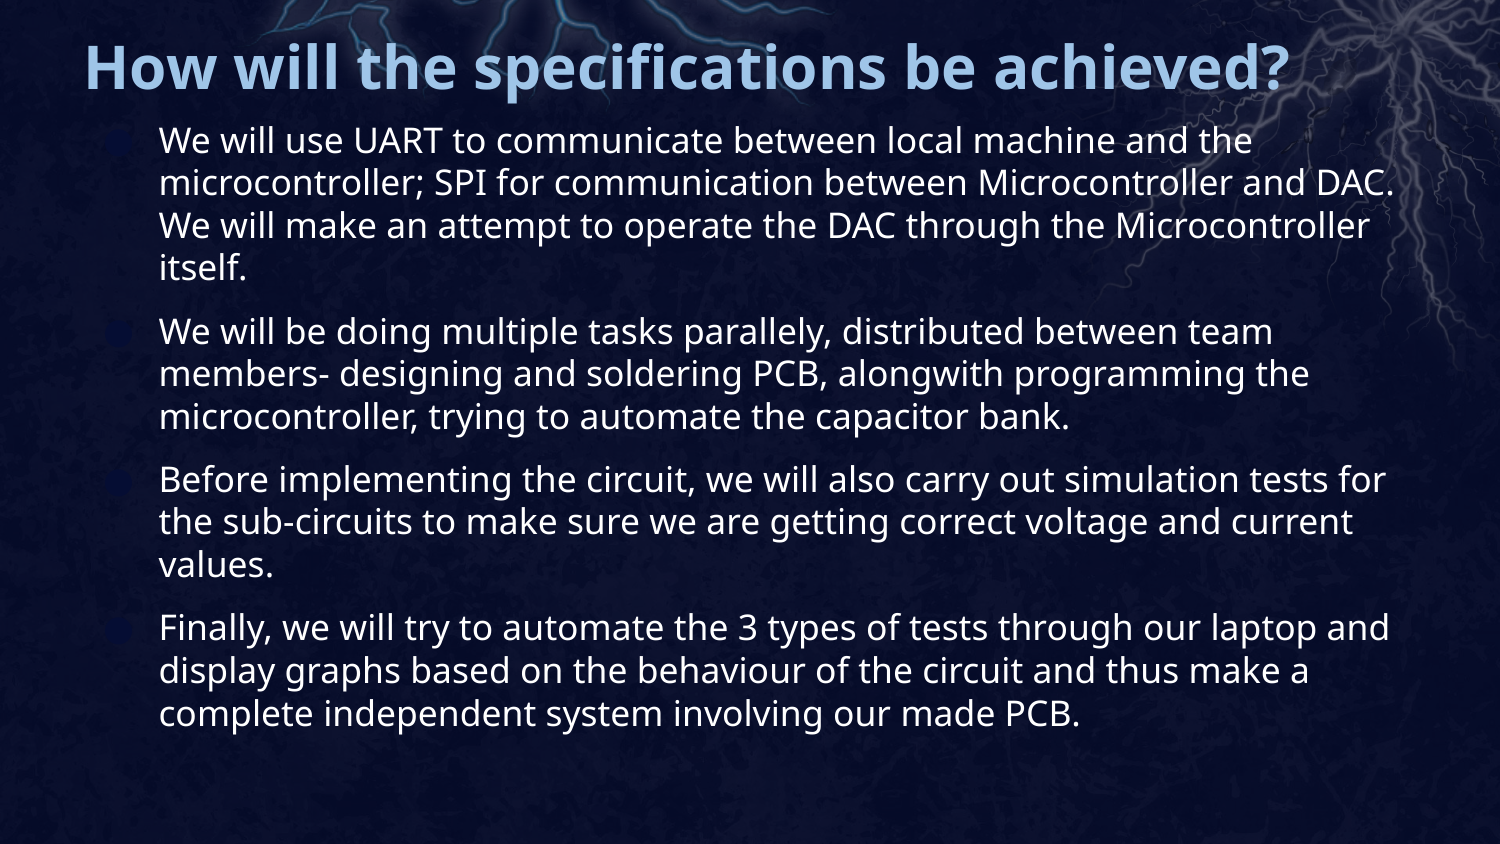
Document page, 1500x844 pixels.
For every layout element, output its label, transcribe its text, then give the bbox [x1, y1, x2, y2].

title We will use UART to communicate between local machine and the microcontroller; SPI for communication between Microcontroller and DAC. We will make an attempt to operate the DAC through the Microcontroller itself. We will be doing multiple tasks parallely, distributed between team members- designing and soldering PCB, alongwith programming the microcontroller, trying to automate the capacitor bank. Before implementing the circuit, we will also carry out simulation tests for the sub-circuits to make sure we are getting correct voltage and current values. Finally, we will try to automate the 3 types of tests through our laptop and display graphs based on the behaviour of the circuit and thus make a complete independent system involving our made PCB. [68, 305, 1414, 633]
title How will the specifications be achieved? [68, 40, 1414, 305]
